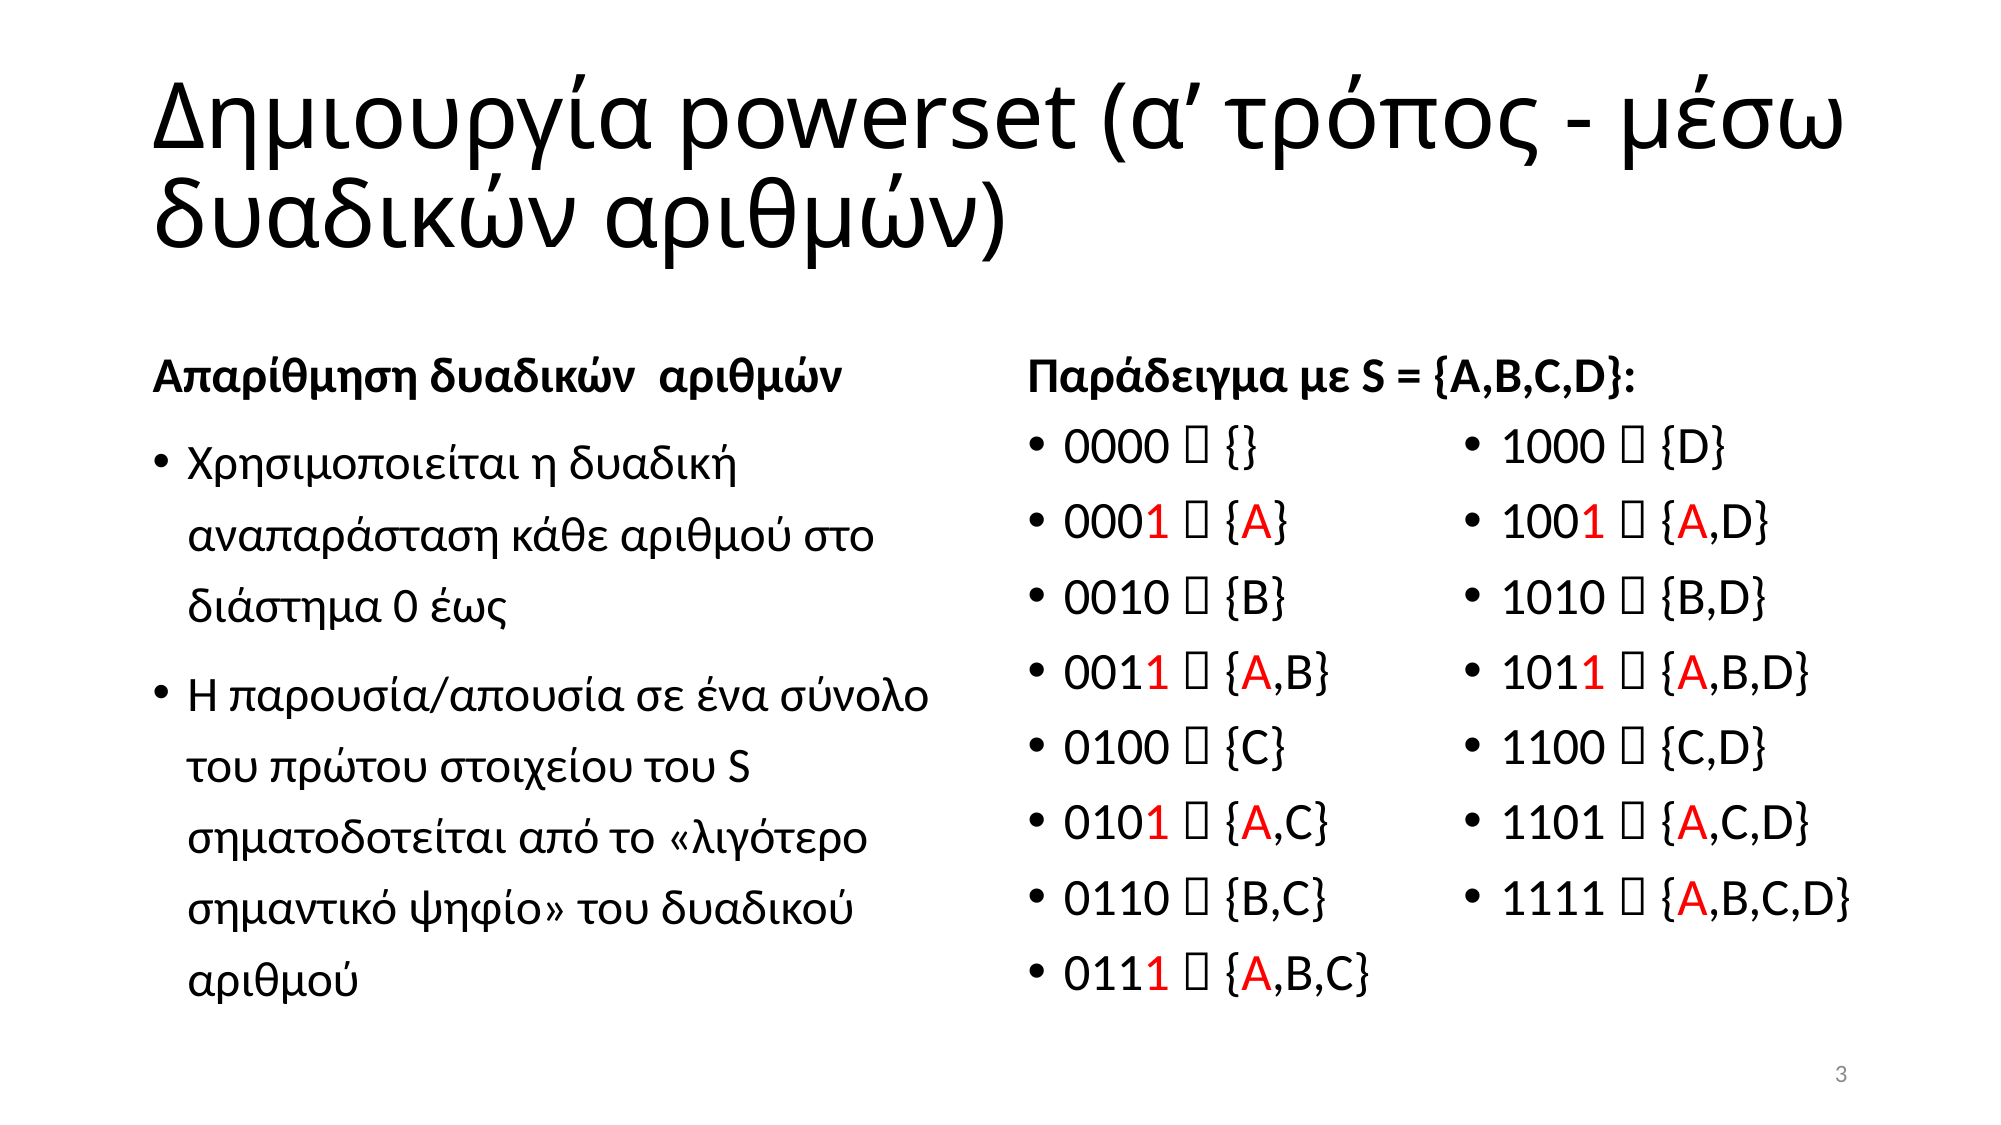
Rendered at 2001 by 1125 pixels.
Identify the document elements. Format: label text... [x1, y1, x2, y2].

list 0000  {} 0001  {A} 0010  {B} 0011  {A,B} 0100  {C} 0101  {A,C} 0110  {B,C} 0111  {A,B,C} 1000  {D} 1001  {A,D} 1010  {B,D} 1011  {A,B,D} 1100  {C,D} 1101  {A,C,D} 1111  {A,B,C,D} [1012, 410, 1915, 1016]
list Παράδειγμα με S = {A,B,C,D}: [1012, 275, 1863, 410]
slide_number 3 [1412, 1042, 1863, 1103]
list Απαρίθμηση δυαδικών αριθμών [137, 275, 984, 411]
title Δημιουργία powerset (α’ τρόπος - μέσω δυαδικών αριθμών) [137, 59, 1863, 278]
